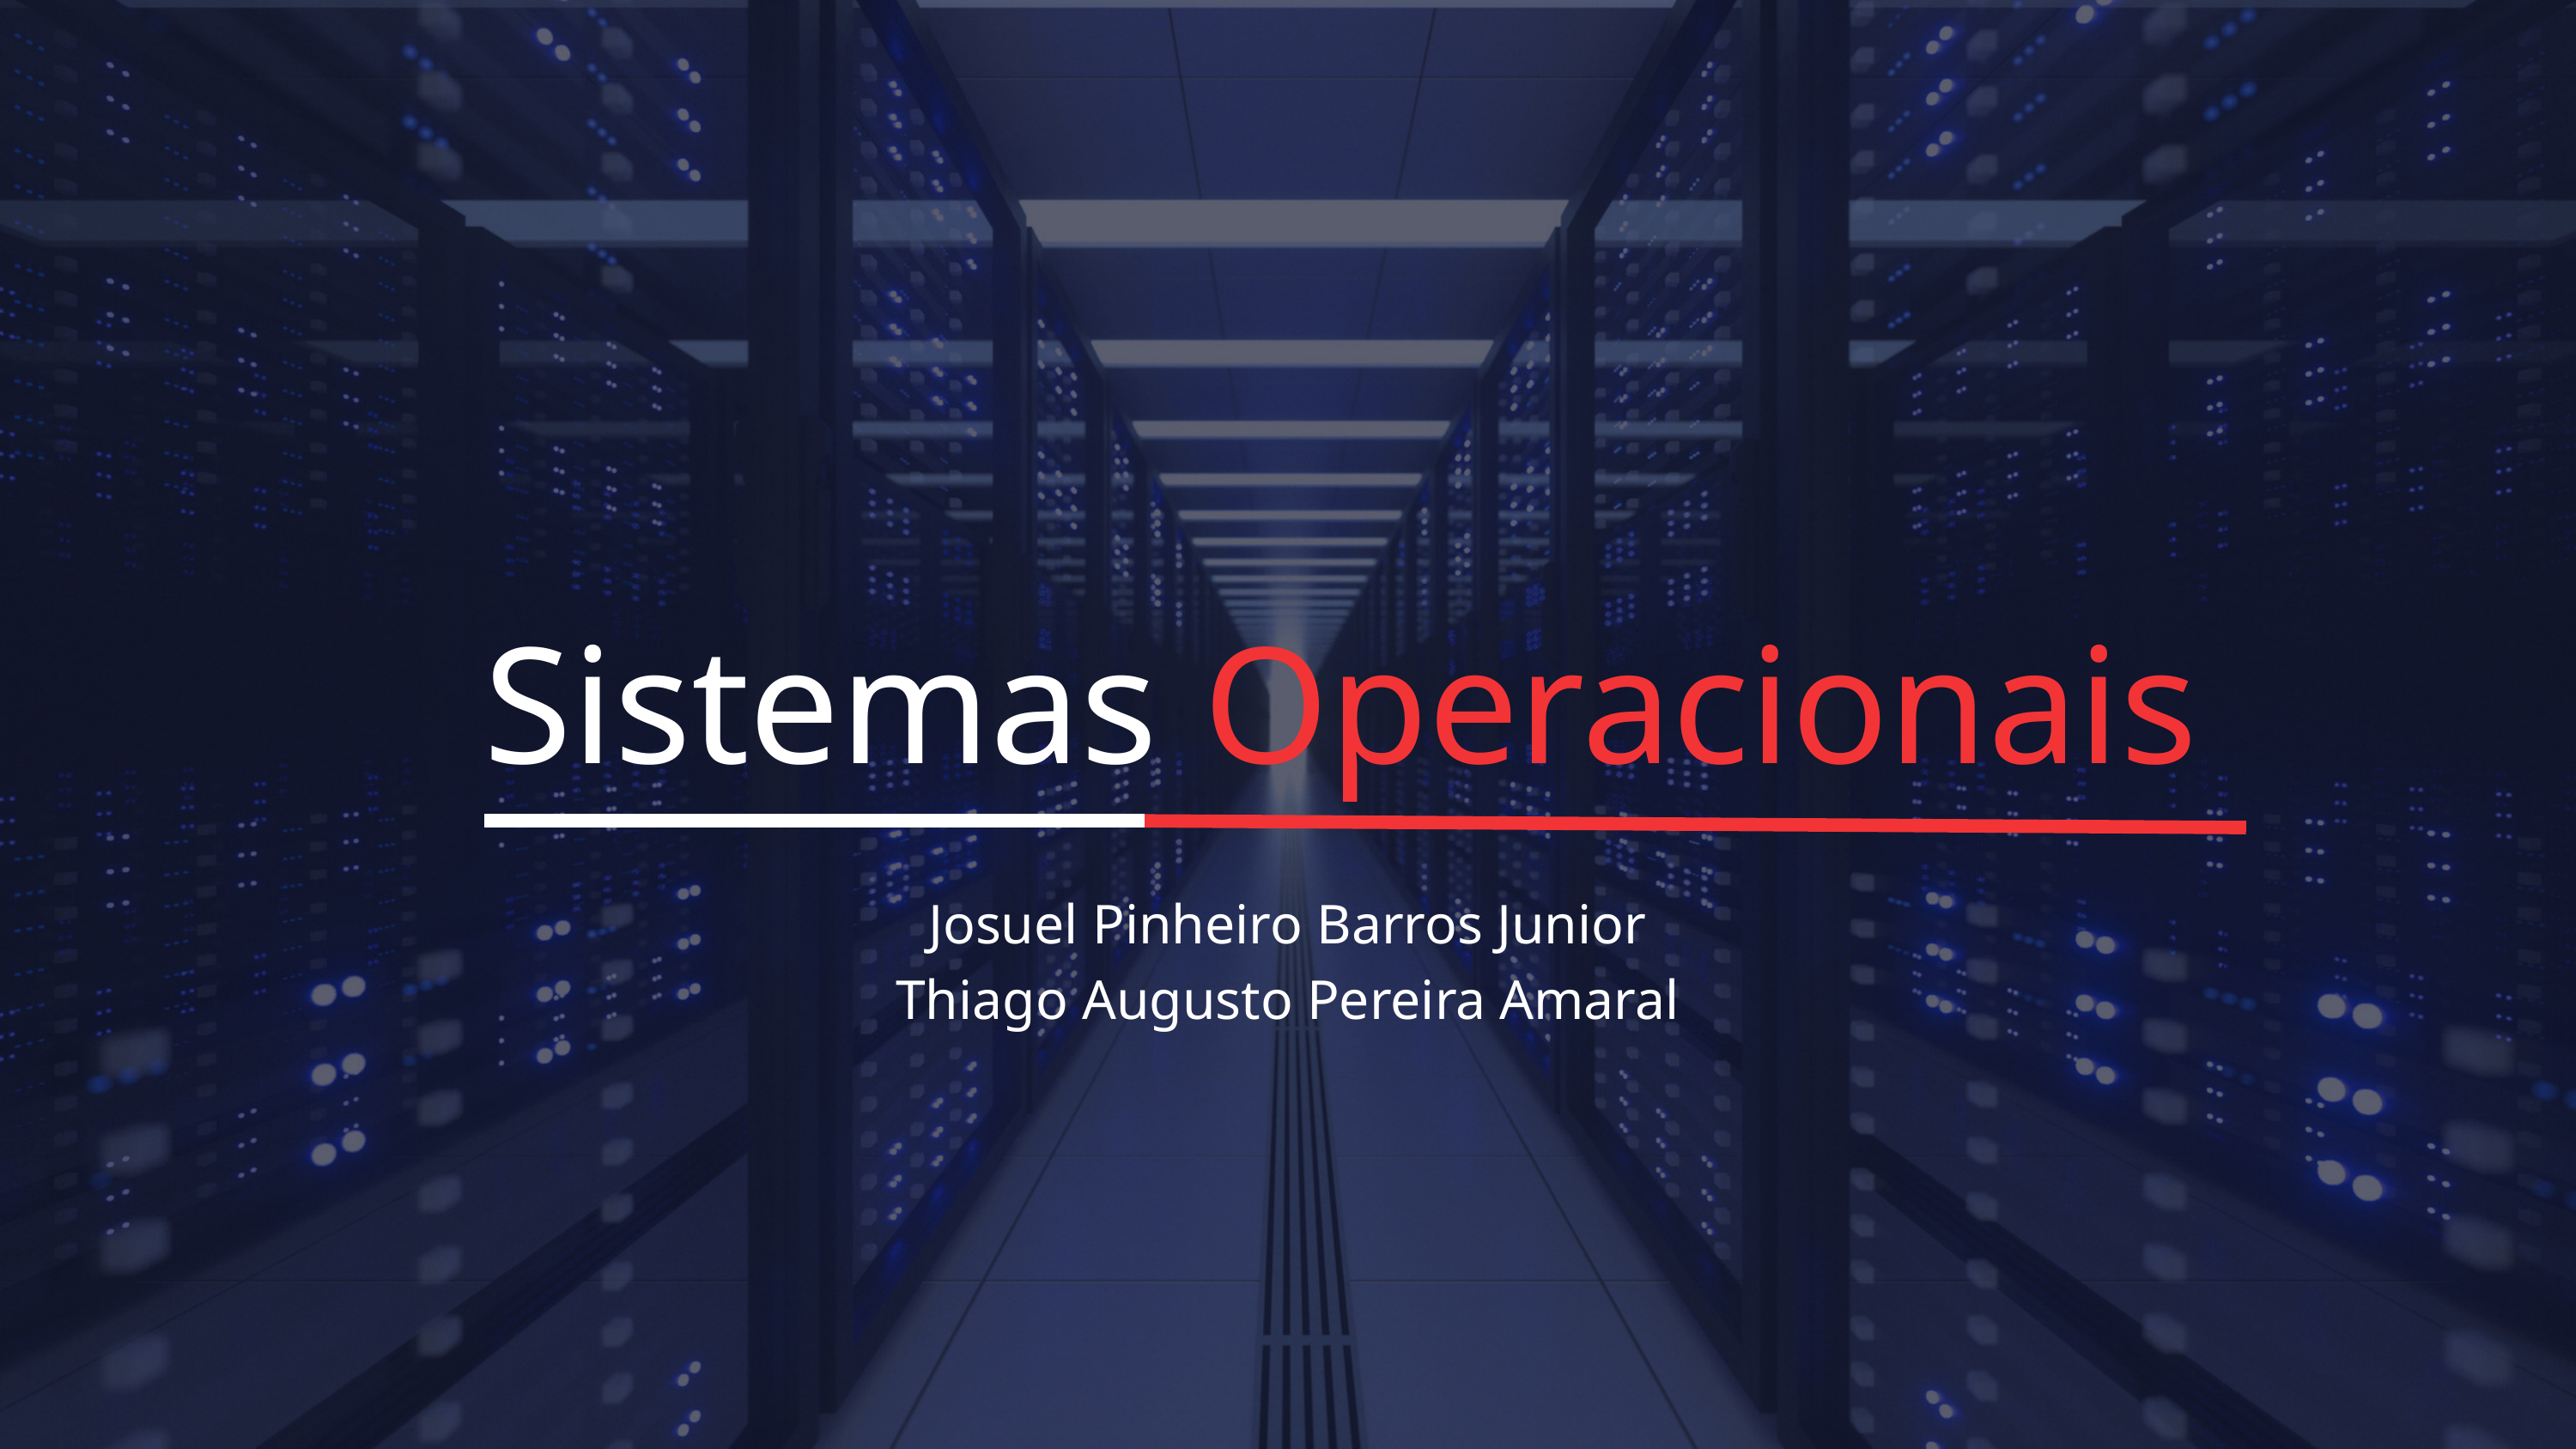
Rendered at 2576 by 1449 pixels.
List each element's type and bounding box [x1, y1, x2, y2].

text_box [477, 814, 1151, 828]
text_box [1151, 814, 2253, 835]
text_box [0, 0, 2576, 1449]
